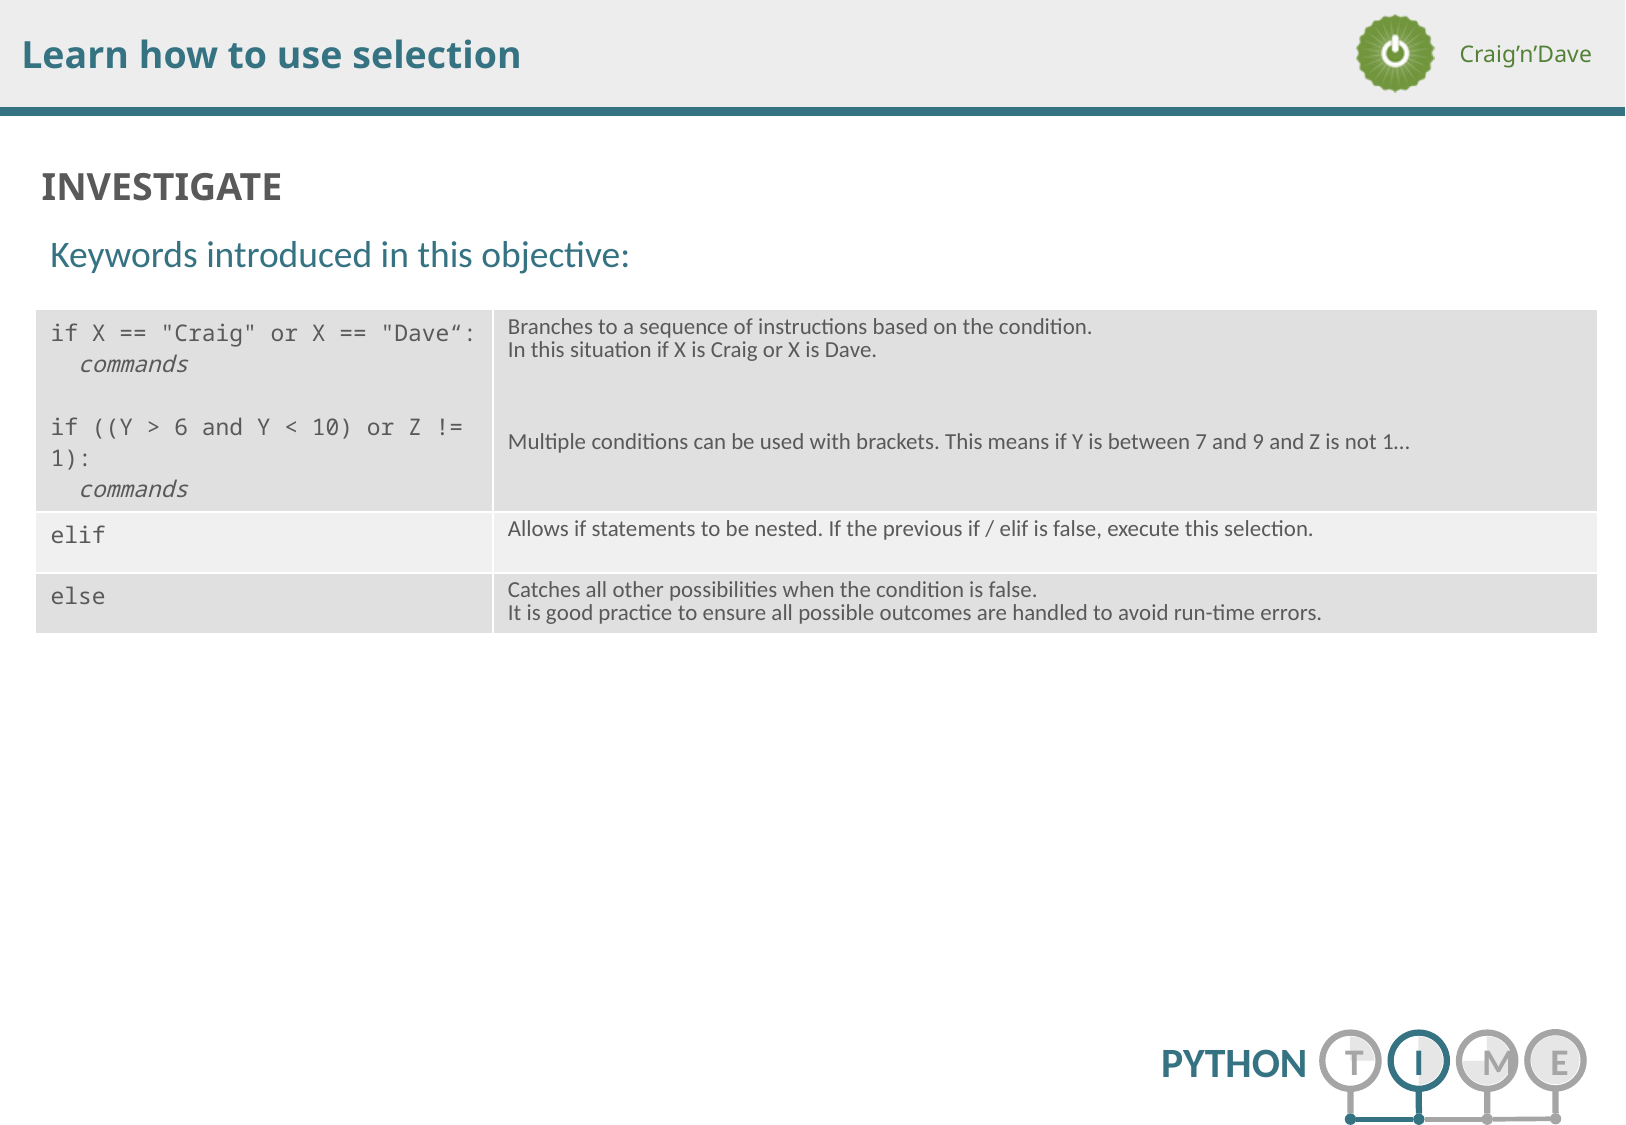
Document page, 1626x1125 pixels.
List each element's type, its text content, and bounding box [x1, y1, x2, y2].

table_header Branches to a sequence of instructions based on the condition. In this situation if X is Craig or X is Dave. Multiple conditions can be used with brackets. This means if Y is between 7 and 9 and Z is not 1… [494, 310, 1597, 511]
table_cell Allows if statements to be nested. If the previous if / elif is false, execute this selection. [494, 513, 1597, 572]
table_cell else [36, 574, 492, 633]
table_cell Catches all other possibilities when the condition is false. It is good practice to ensure all possible outcomes are handled to avoid run-time errors. [494, 574, 1597, 633]
table_cell elif [36, 513, 492, 572]
list Keywords introduced in this objective: [35, 227, 1584, 290]
picture [1356, 14, 1435, 93]
table_header if X == "Craig" or X == "Dave“: commands if ((Y > 6 and Y < 10) or Z != 1): commands [36, 310, 492, 511]
